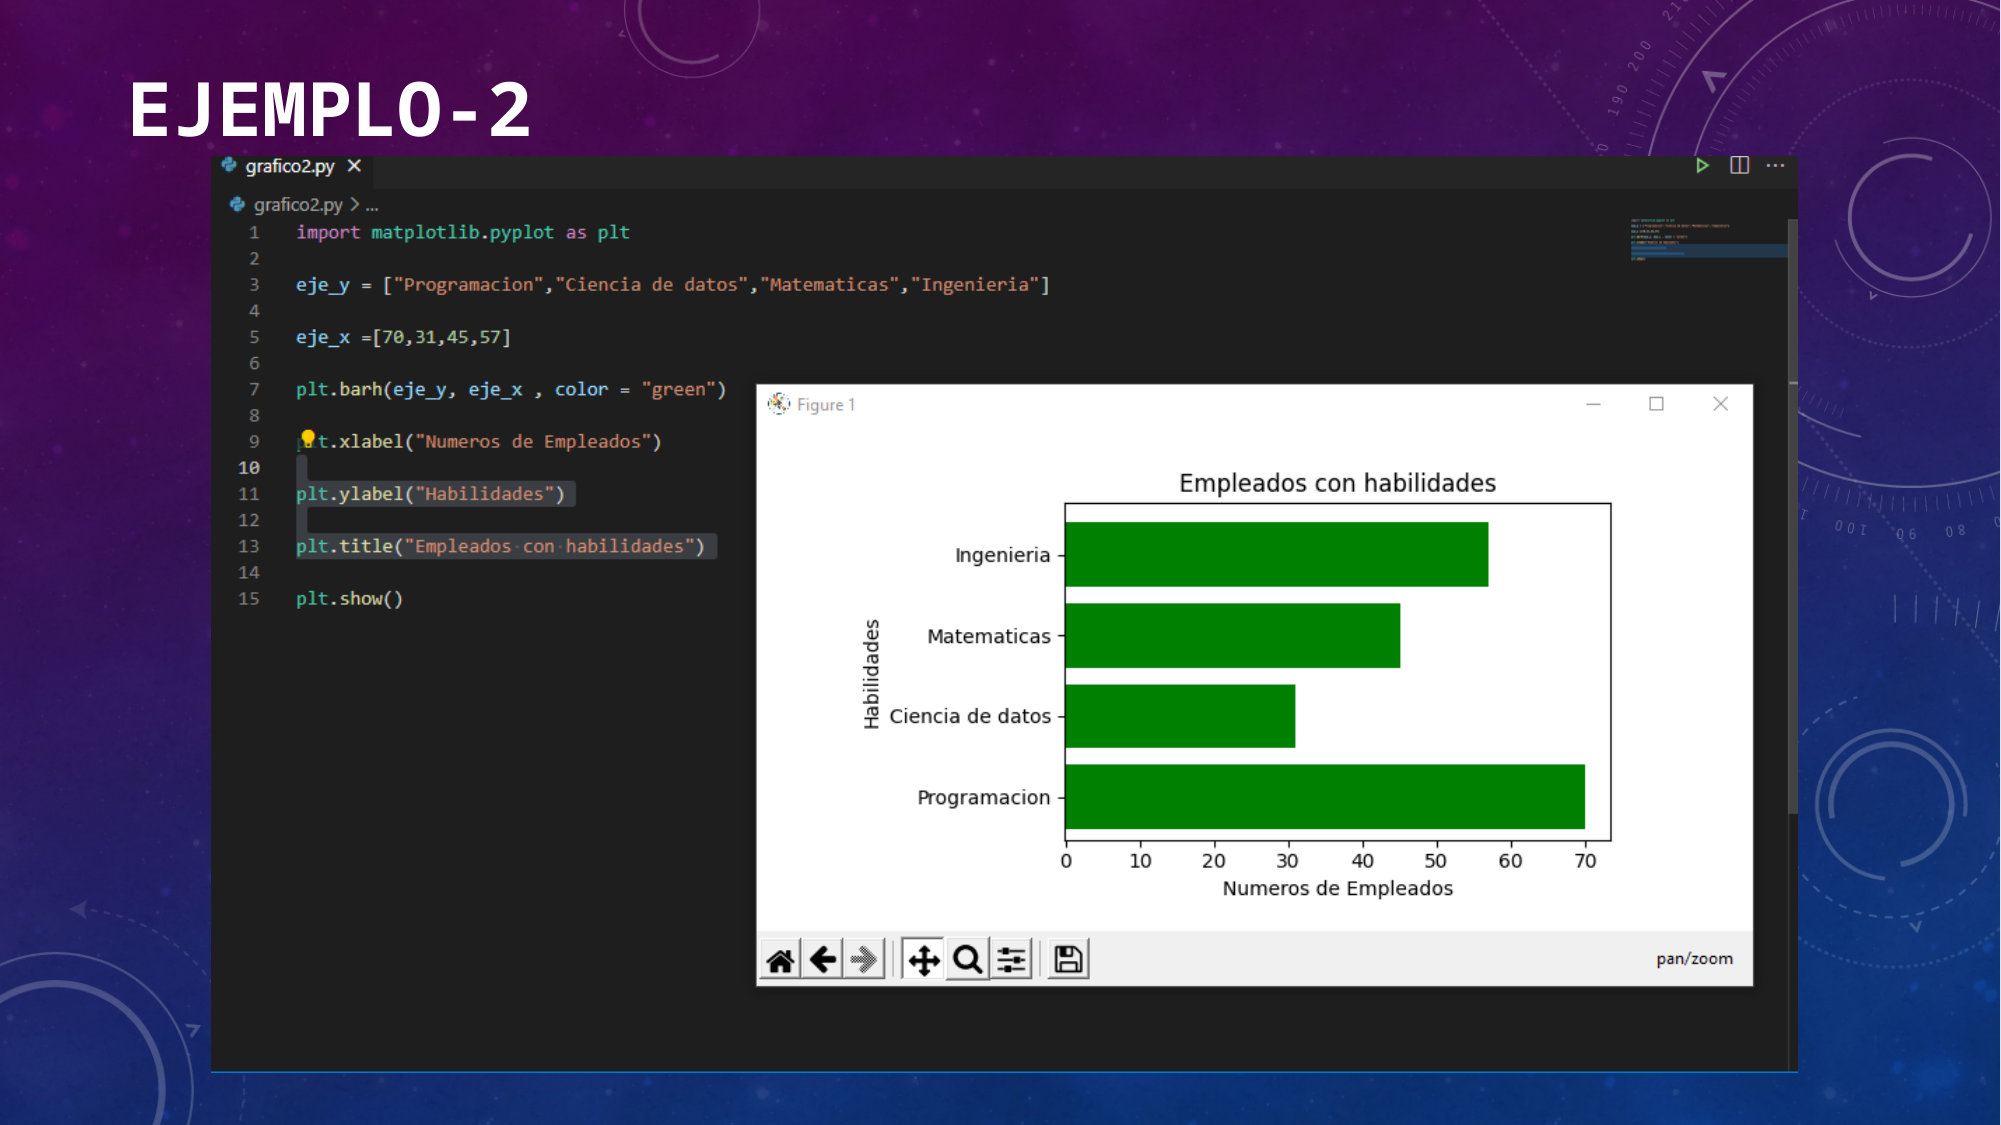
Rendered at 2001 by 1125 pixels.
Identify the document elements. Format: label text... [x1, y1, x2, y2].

picture [0, 0, 2001, 1125]
title EJEMPLO-2 [112, 27, 561, 185]
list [211, 156, 1798, 1073]
